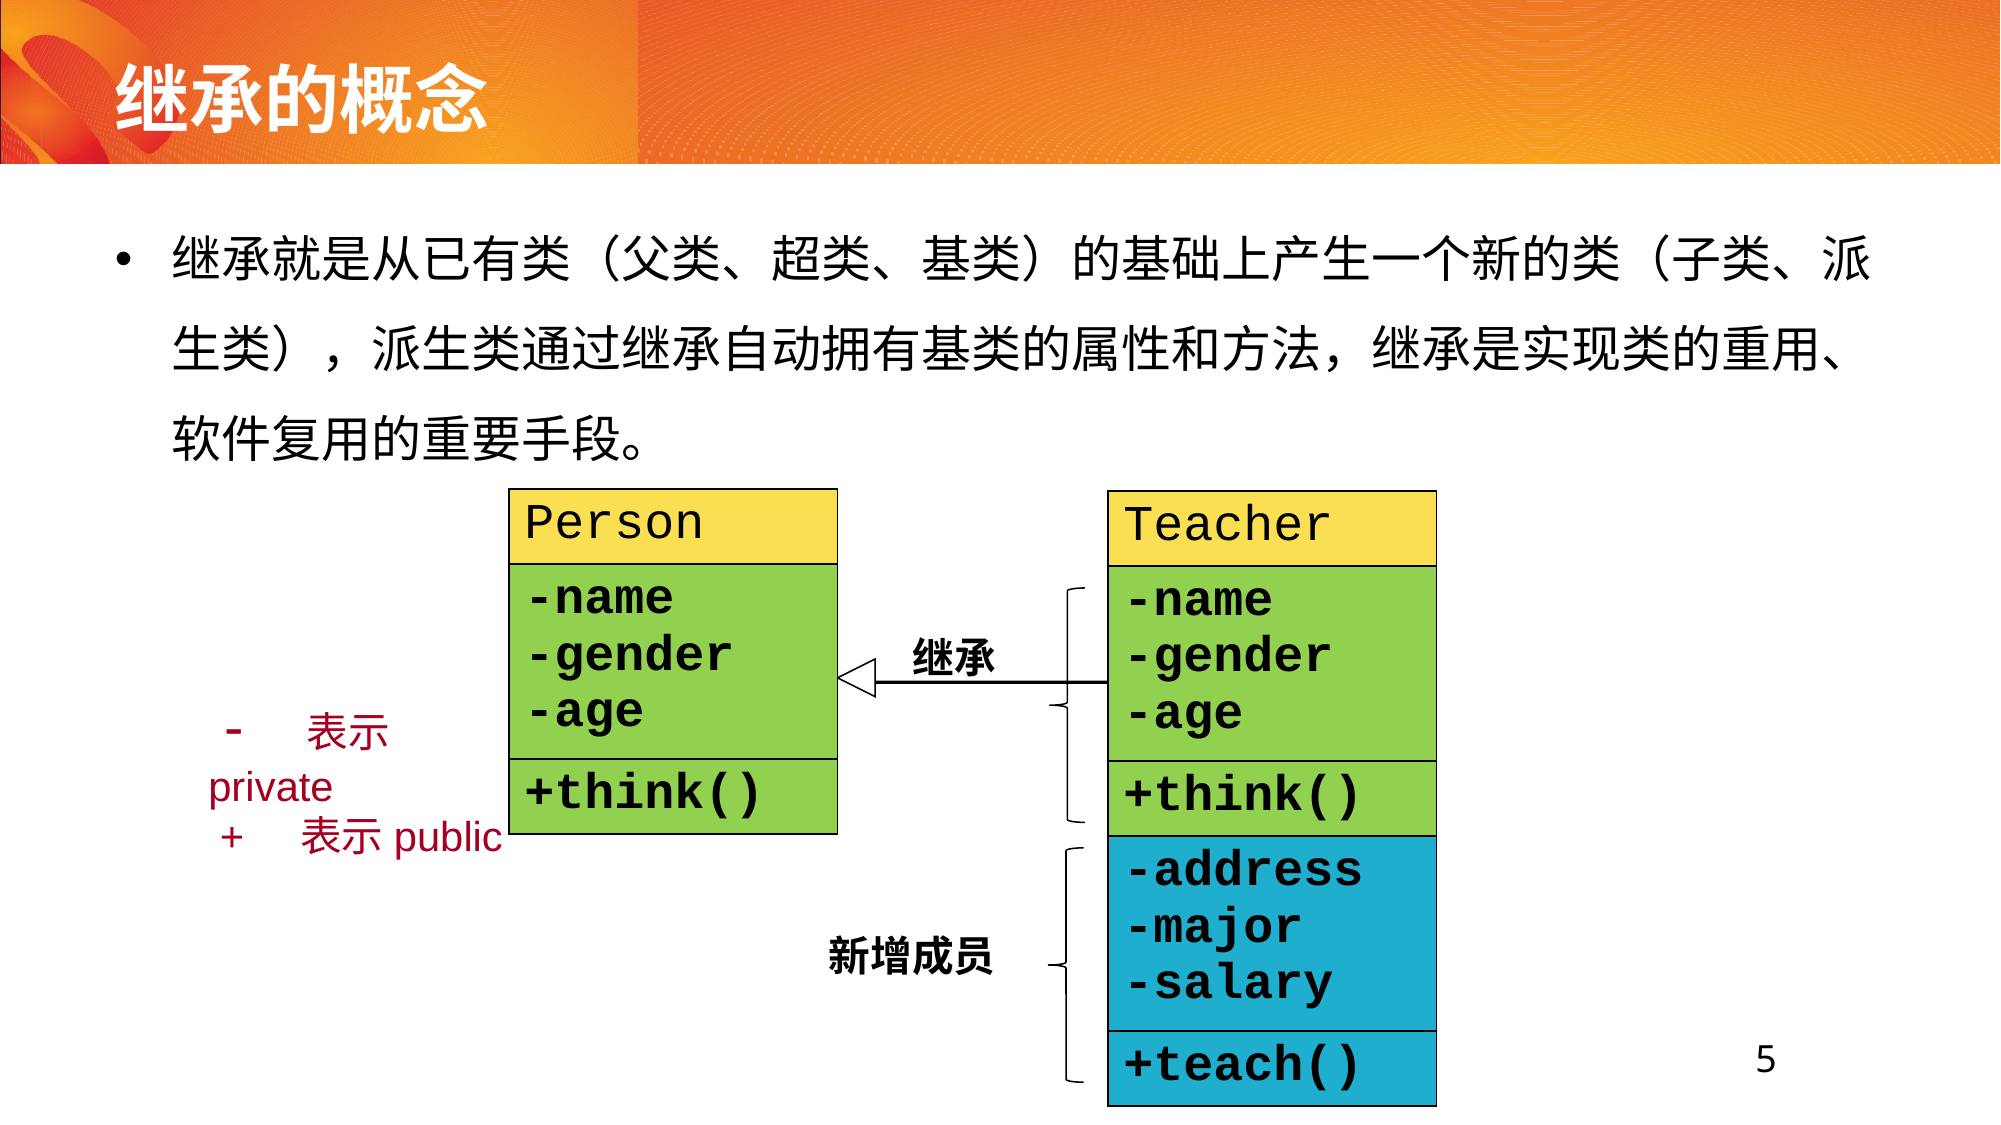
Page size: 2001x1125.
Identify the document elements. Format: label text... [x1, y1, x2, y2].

text_box [1067, 587, 1085, 682]
list 继承就是从已有类（父类、超类、基类）的基础上产生一个新的类（子类、派生类），派生类通过继承自动拥有基类的属性和方法，继承是实现类的重用、软件复用的重要手段。 [99, 190, 1900, 1005]
table_cell +think() [522, 760, 837, 833]
table_cell -name -gender -age [1109, 567, 1436, 760]
table_cell +think() [1109, 762, 1436, 835]
text_box 新增成员 [787, 922, 1037, 987]
text_box 继承 [860, 624, 1049, 690]
table_cell -address -major -salary [1109, 837, 1436, 1030]
text_box [861, 690, 876, 697]
text_box [1048, 847, 1084, 1083]
table_cell -name -gender -age [510, 565, 837, 758]
table_header Teacher [1109, 492, 1436, 565]
title 继承的概念 [99, 45, 1900, 167]
table_header Person [510, 490, 837, 563]
text_box [838, 666, 860, 690]
picture [0, 0, 2000, 164]
text_box [1049, 683, 1085, 823]
text_box - 表示private + 表示public [193, 682, 522, 867]
table_cell +teach() [1109, 1032, 1436, 1105]
